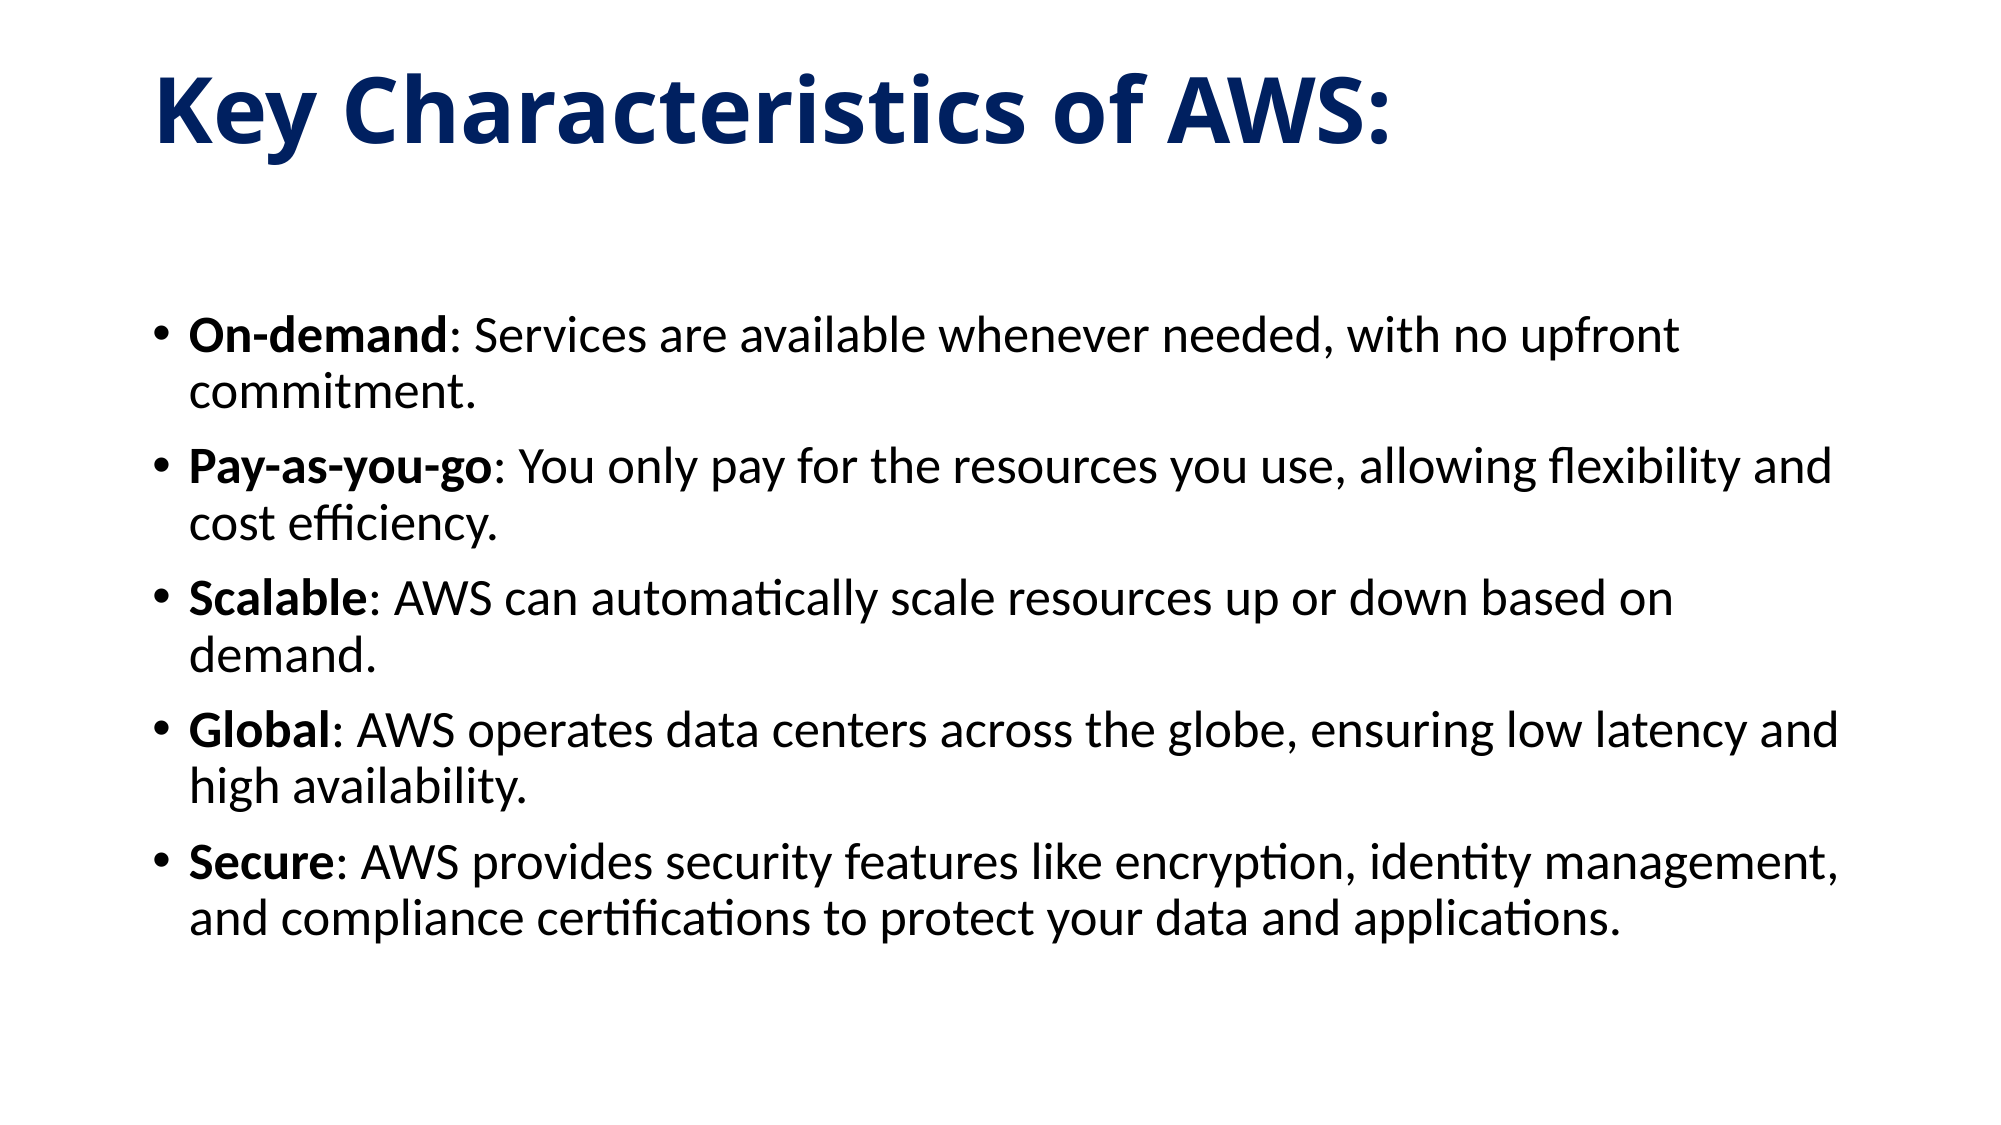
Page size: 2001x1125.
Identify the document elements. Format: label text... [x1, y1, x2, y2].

title Key Characteristics of AWS: [137, 59, 1863, 278]
list On-demand: Services are available whenever needed, with no upfront commitment. Pay-as-you-go: You only pay for the resources you use, allowing flexibility and cost efficiency. Scalable: AWS can automatically scale resources up or down based on demand. Global: AWS operates data centers across the globe, ensuring low latency and high availability. Secure: AWS provides security features like encryption, identity management, and compliance certifications to protect your data and applications. [137, 299, 1863, 1014]
